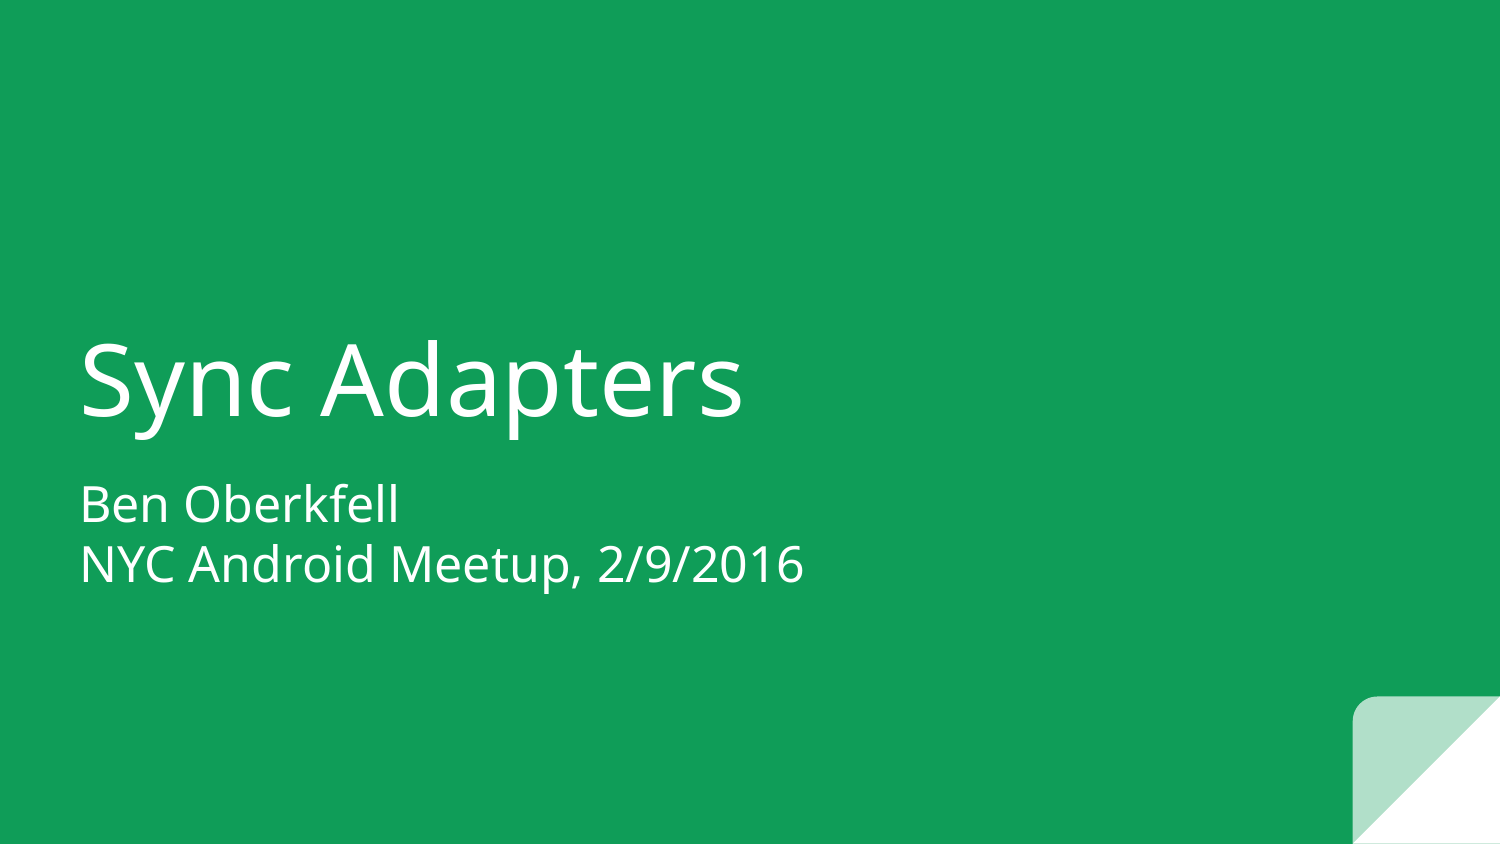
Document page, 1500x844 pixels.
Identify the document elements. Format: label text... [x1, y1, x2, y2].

subtitle Ben Oberkfell NYC Android Meetup, 2/9/2016 [64, 457, 1413, 529]
title Sync Adapters [64, 298, 1413, 452]
